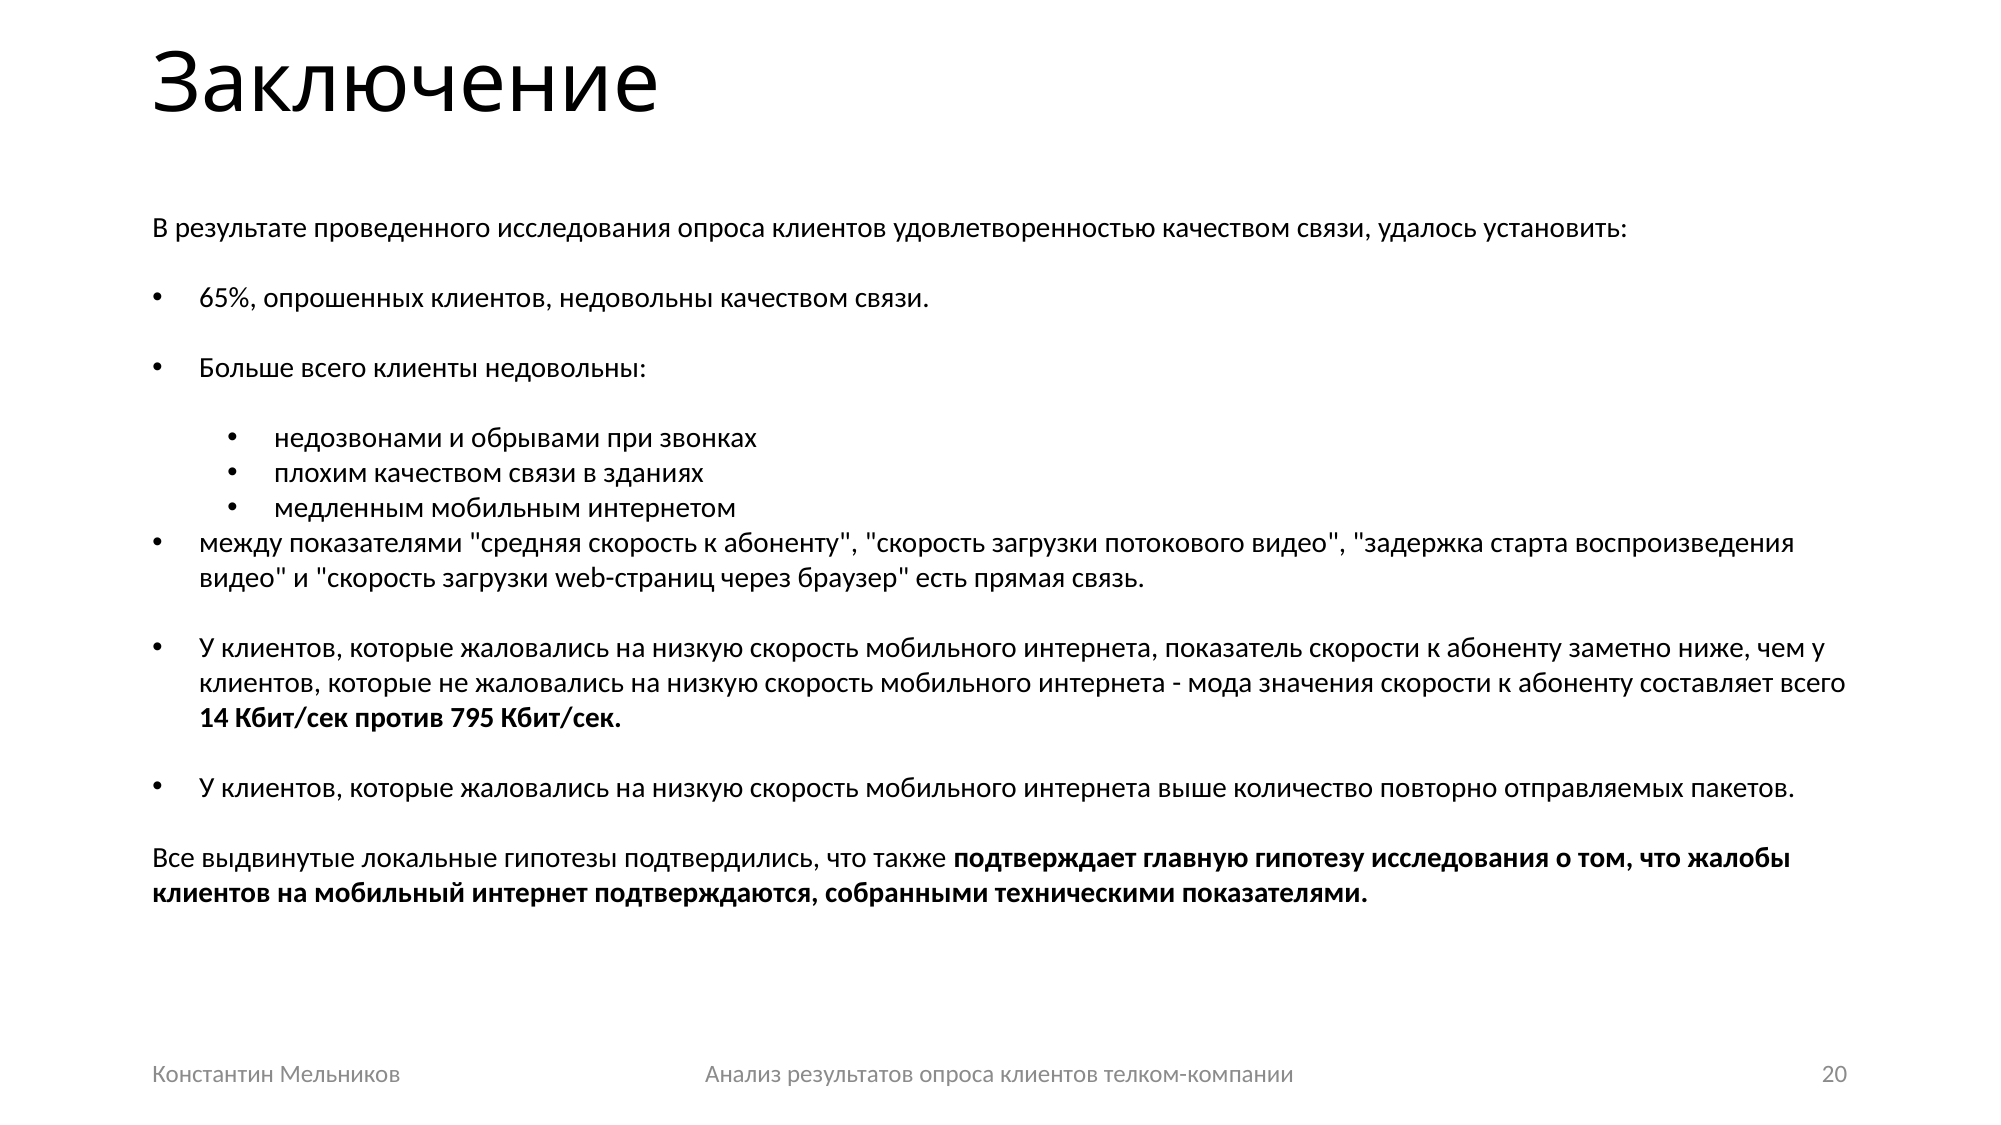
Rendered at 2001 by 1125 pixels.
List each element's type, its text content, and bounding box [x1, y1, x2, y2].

slide_number 20 [1412, 1042, 1863, 1103]
text_box В результате проведенного исследования опроса клиентов удовлетворенностью качеством связи, удалось установить: 65%, опрошенных клиентов, недовольны качеством связи. Больше всего клиенты недовольны: недозвонами и обрывами при звонках плохим качеством связи в зданиях медленным мобильным интернетом между показателями "средняя скорость к абоненту", "скорость загрузки потокового видео", "задержка старта воспроизведения видео" и "скорость загрузки web-страниц через браузер" есть прямая связь. У клиентов, которые жаловались на низкую скорость мобильного интернета, показатель скорости к абоненту заметно ниже, чем у клиентов, которые не жаловались на низкую скорость мобильного интернета - мода значения скорости к абоненту составляет всего 14 Кбит/сек против 795 Кбит/сек. У клиентов, которые жаловались на низкую скорость мобильного интернета выше количество повторно отправляемых пакетов. Все выдвинутые локальные гипотезы подтвердились, что также подтверждает главную гипотезу исследования о том, что жалобы клиентов на мобильный интернет подтверждаются, собранными техническими показателями. [137, 201, 1881, 916]
text_box Заключение [137, 0, 1863, 169]
footer Анализ результатов опроса клиентов телком-компании [662, 1042, 1338, 1103]
slide_number Константин Мельников [137, 1042, 588, 1103]
